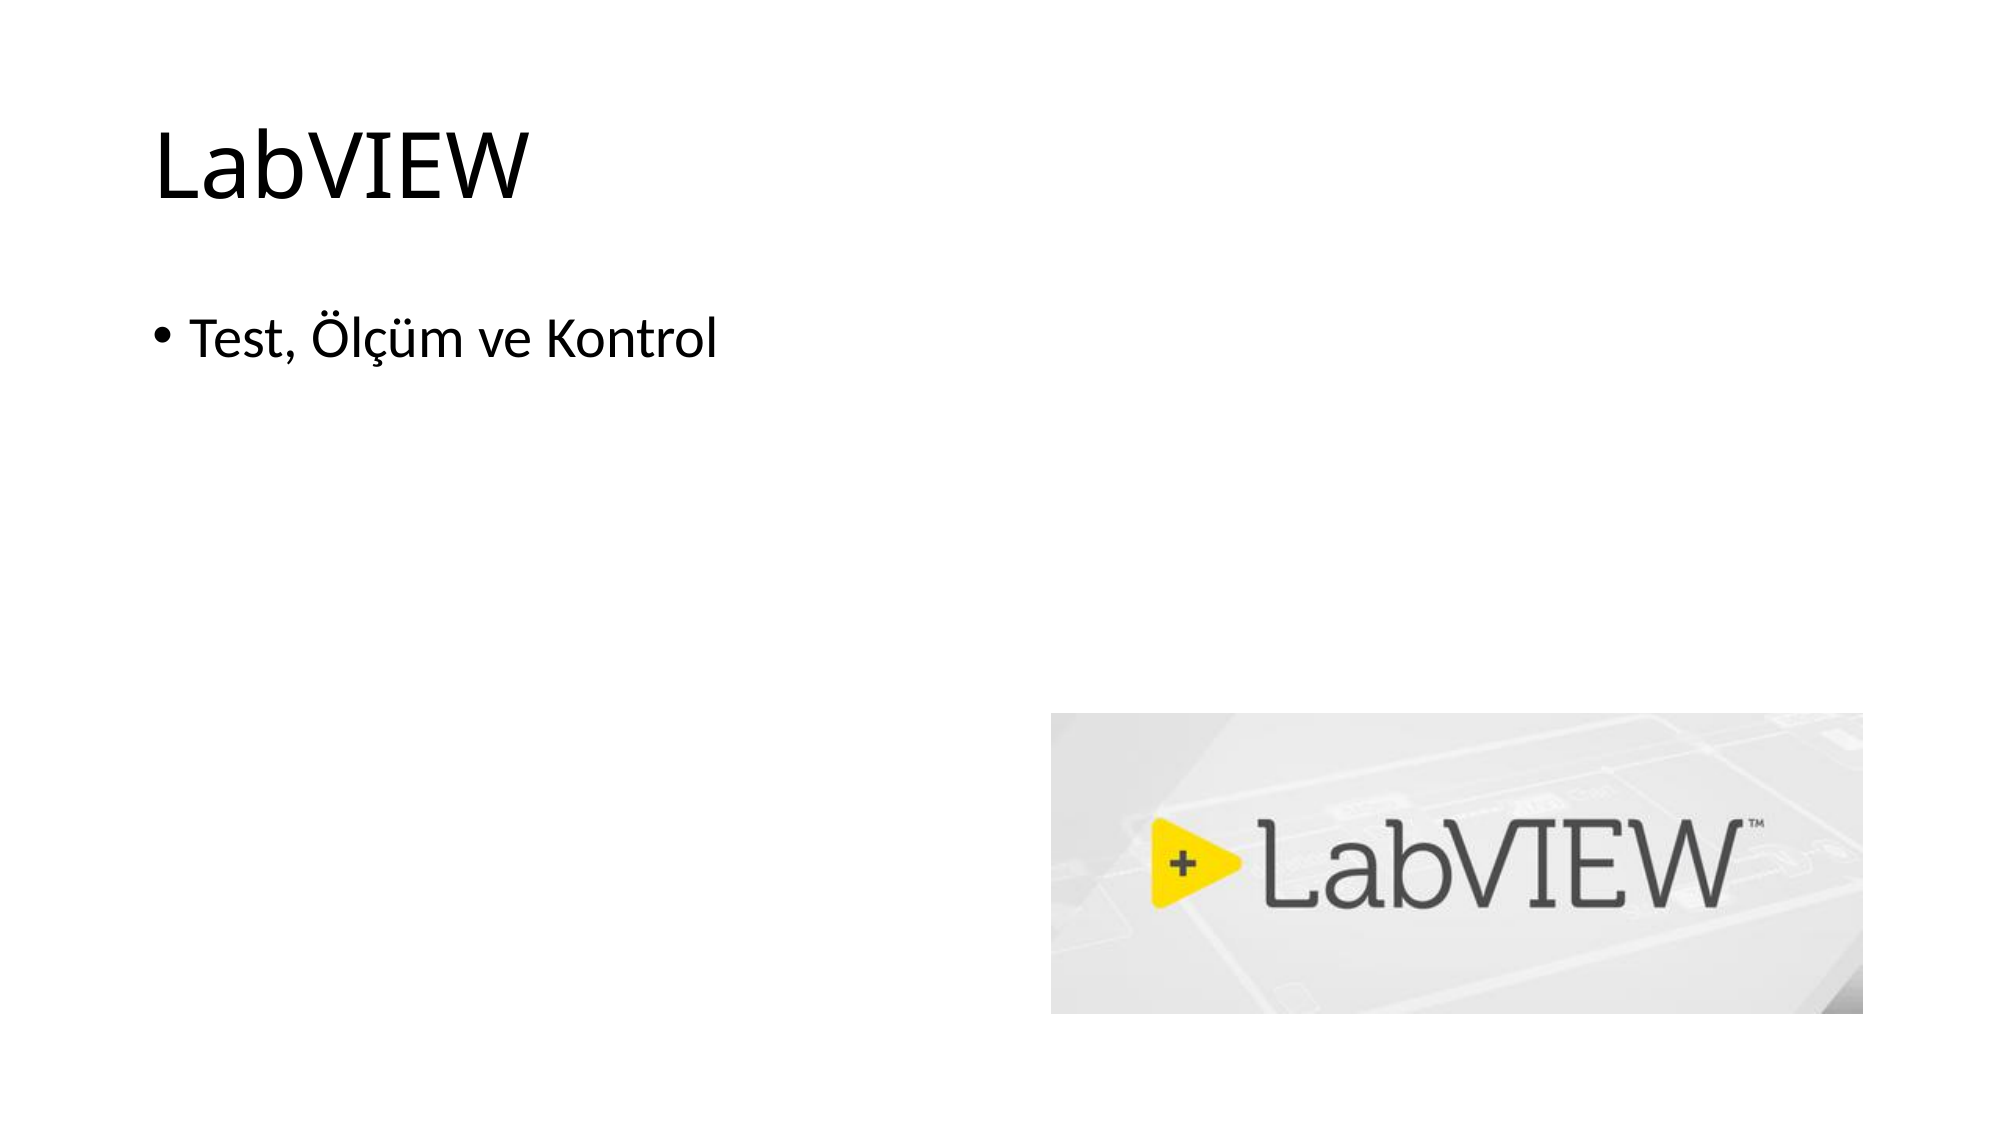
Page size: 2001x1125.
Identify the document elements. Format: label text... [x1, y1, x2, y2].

list Test, Ölçüm ve Kontrol [137, 299, 1863, 1014]
picture [1051, 713, 1863, 1014]
title LabVIEW [137, 59, 1863, 278]
